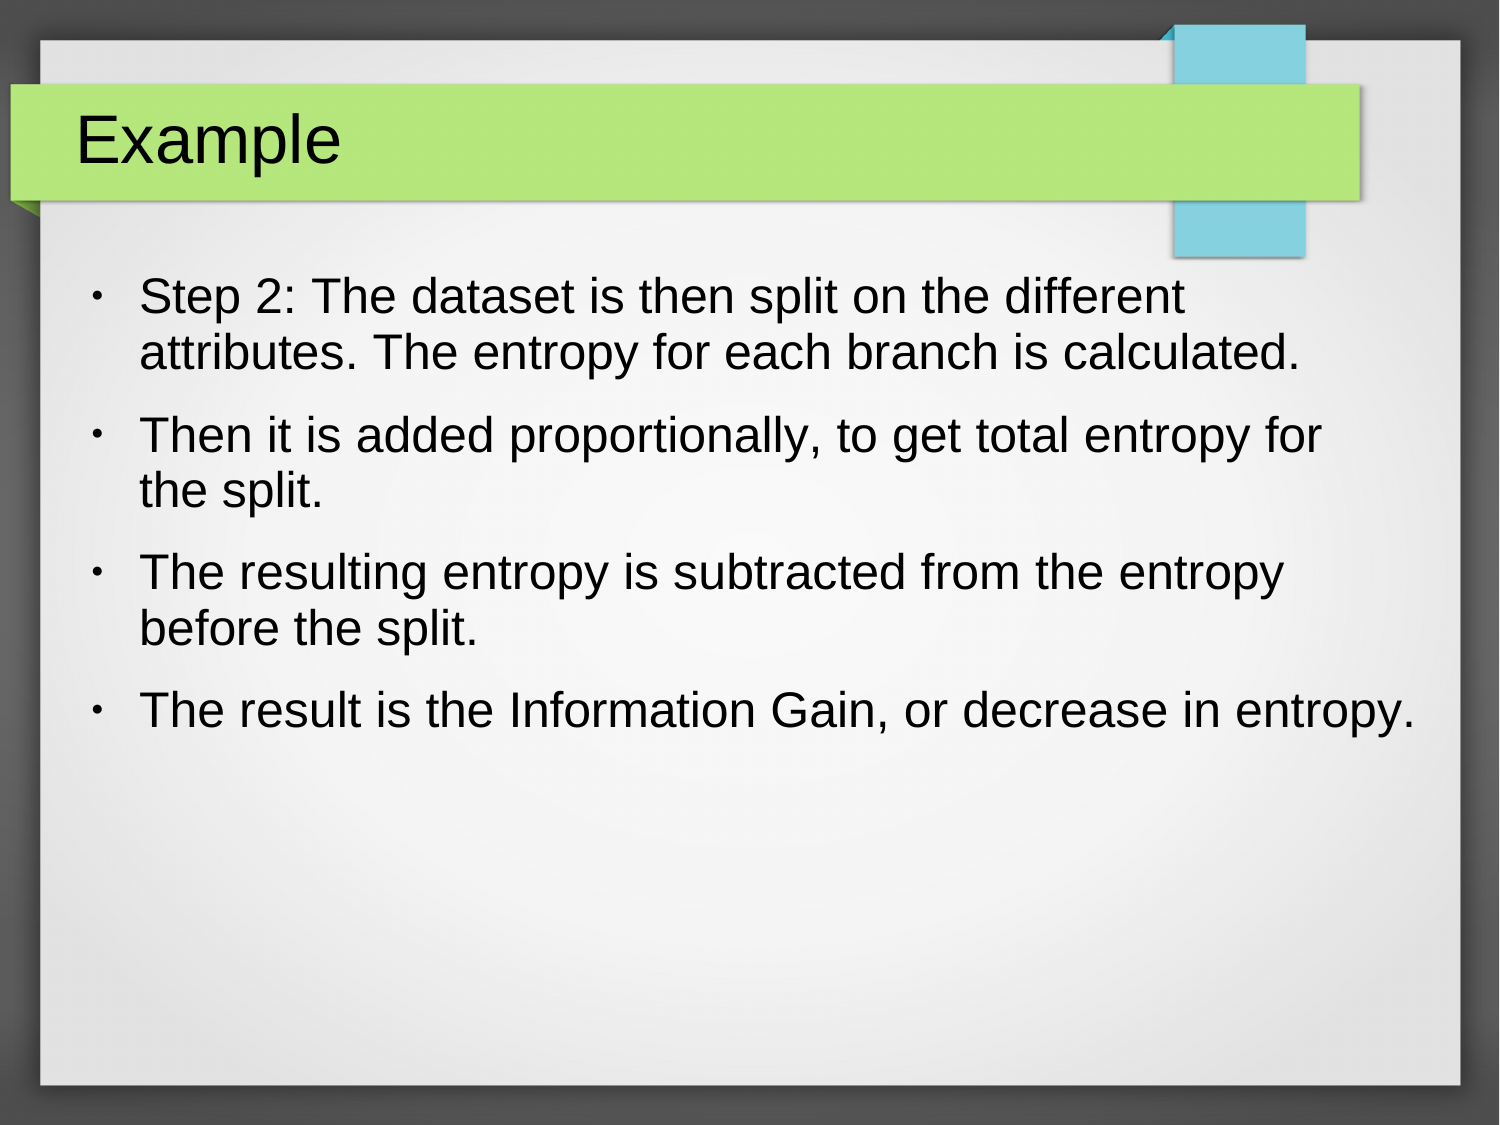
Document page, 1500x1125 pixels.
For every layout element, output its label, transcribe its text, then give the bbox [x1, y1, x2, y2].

text_box ● [89, 280, 111, 310]
text_box ● [89, 418, 111, 448]
text_box ● [89, 556, 111, 586]
text_box ● [89, 694, 111, 724]
text_box Step 2: The dataset is then split on the different attributes. The entropy for each branch is calculated. Then it is added proportionally, to get total entropy for the split. The resulting entropy is subtracted from the entropy before the split. The result is the Information Gain, or decrease in entropy. [137, 268, 1421, 739]
title Example [73, 94, 1427, 178]
picture [0, 0, 1500, 1125]
